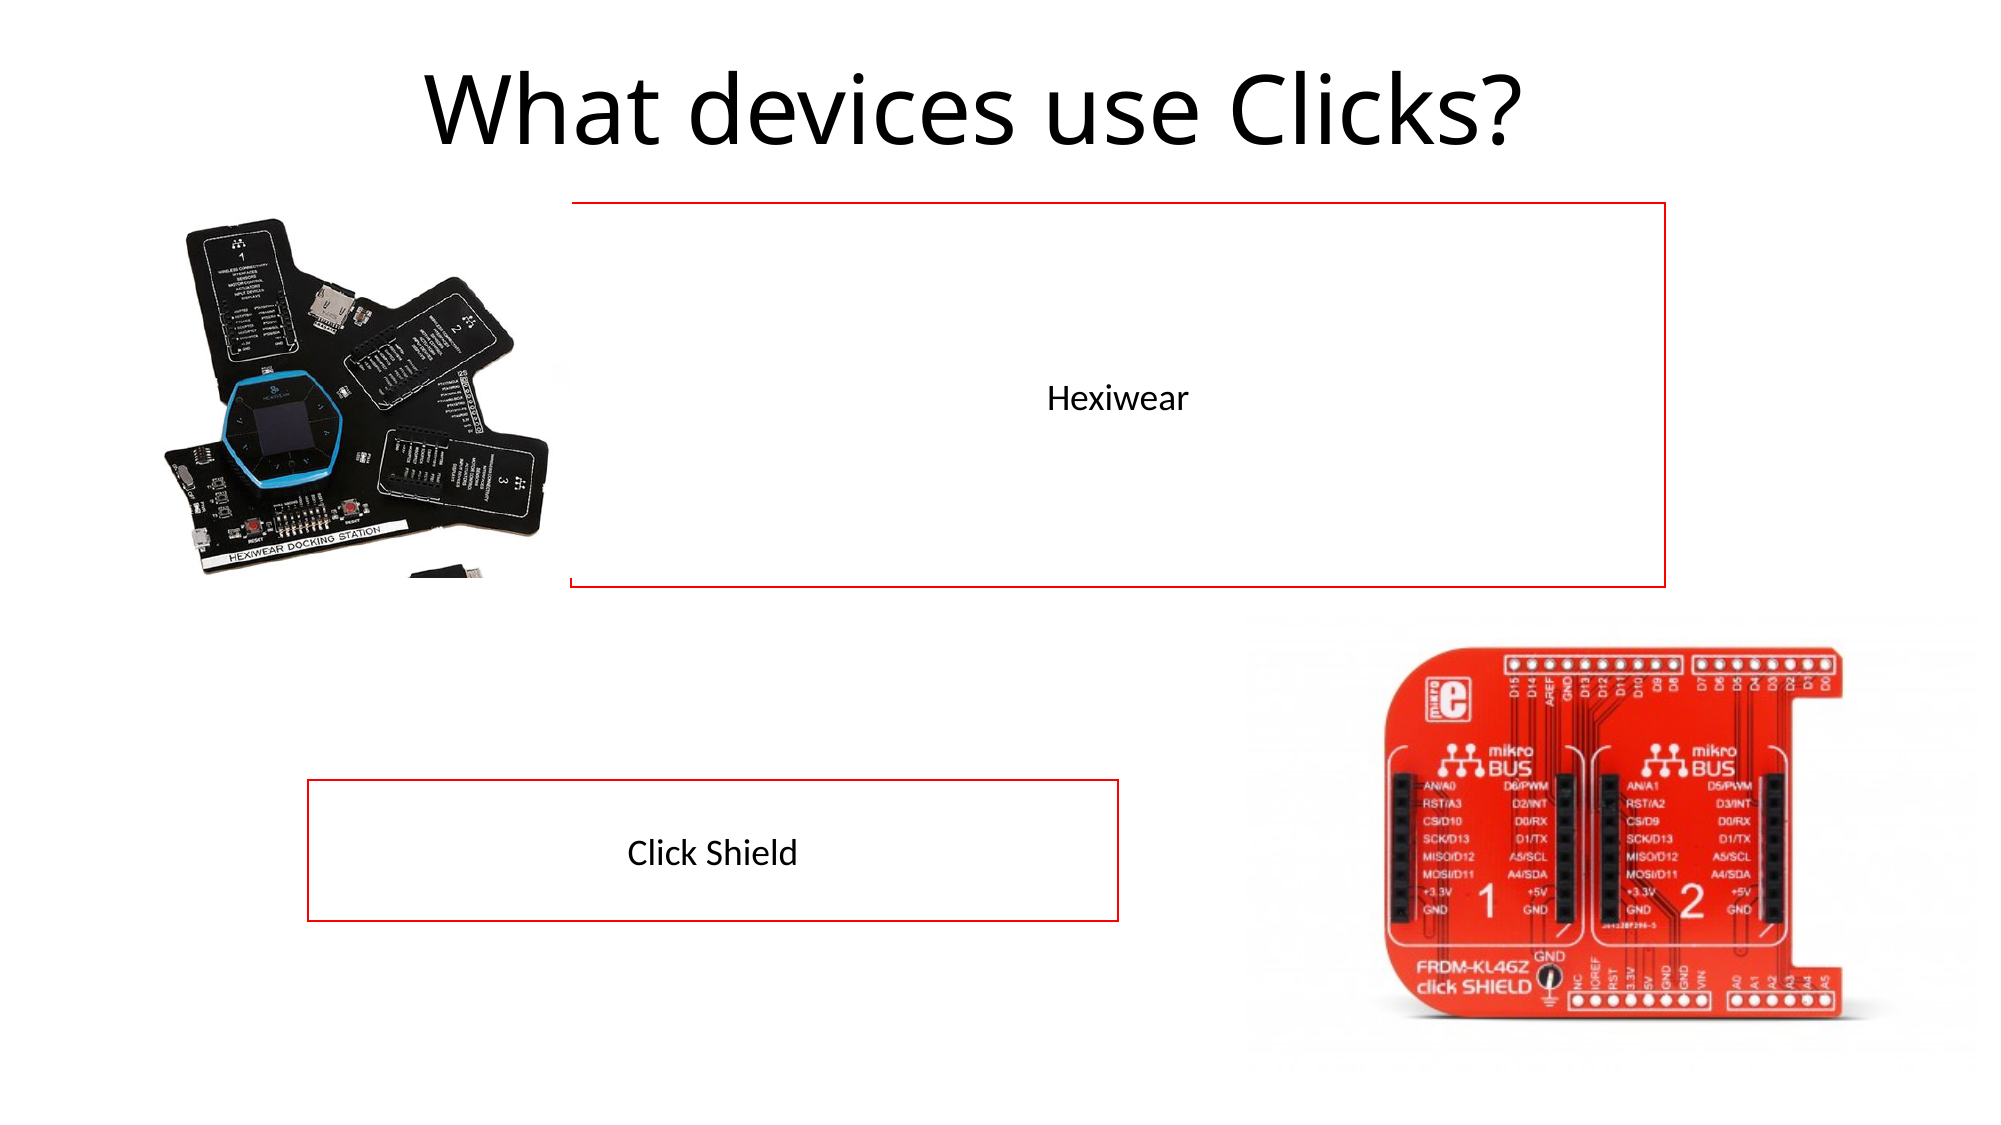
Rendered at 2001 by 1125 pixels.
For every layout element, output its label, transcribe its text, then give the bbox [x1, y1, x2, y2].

text_box Click Shield [307, 779, 1119, 922]
picture [1244, 617, 1979, 1074]
text_box Hexiwear [570, 202, 1666, 588]
title What devices use Clicks? [357, 52, 1590, 174]
picture [84, 193, 572, 578]
